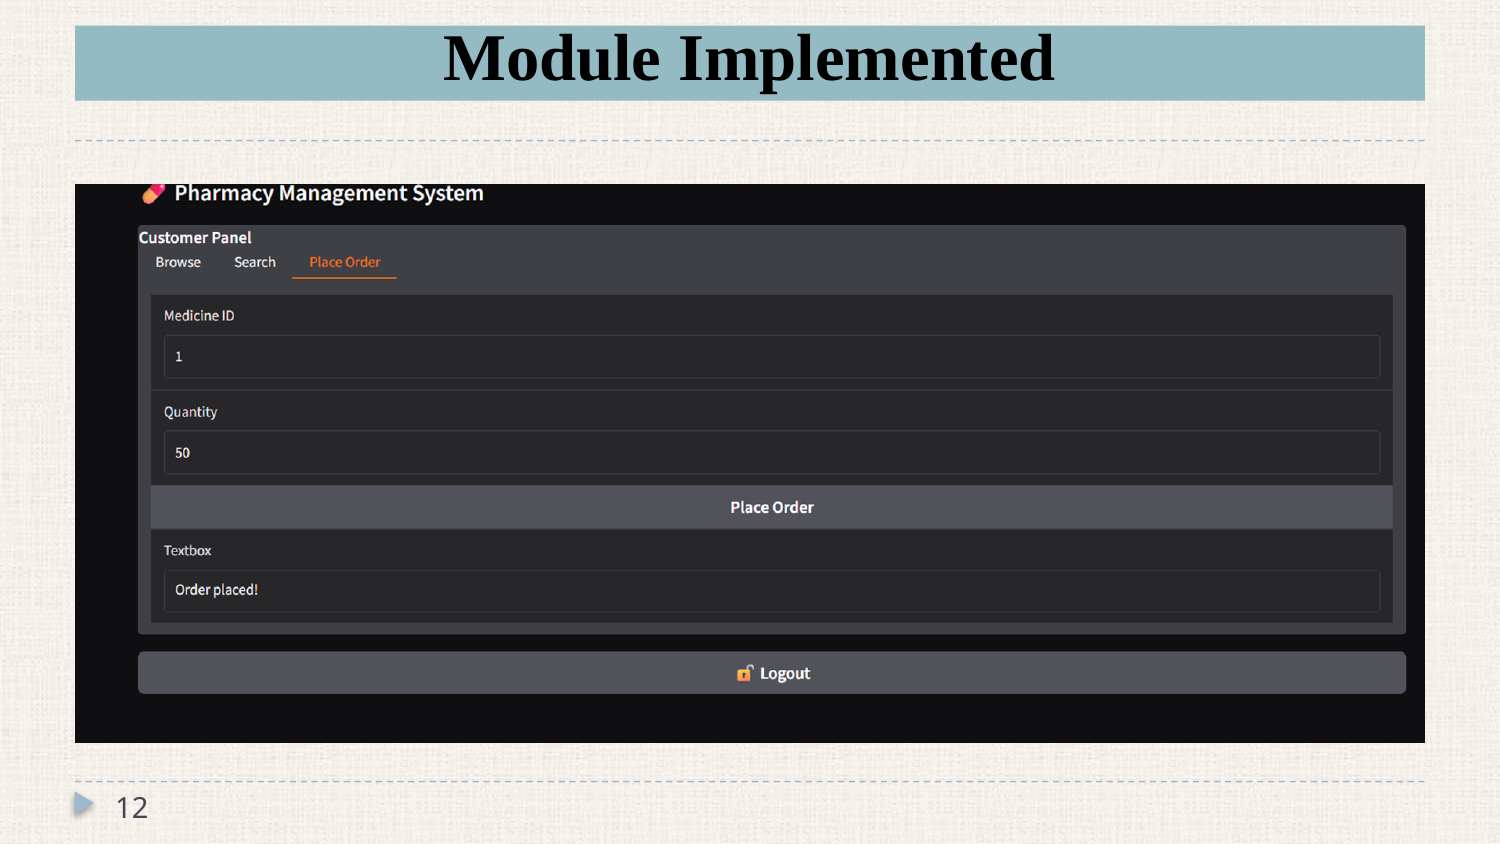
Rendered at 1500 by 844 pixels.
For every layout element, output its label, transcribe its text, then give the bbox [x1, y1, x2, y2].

picture [74, 184, 1426, 743]
slide_number 12 [100, 782, 426, 827]
title Module Implemented [75, 25, 1425, 101]
